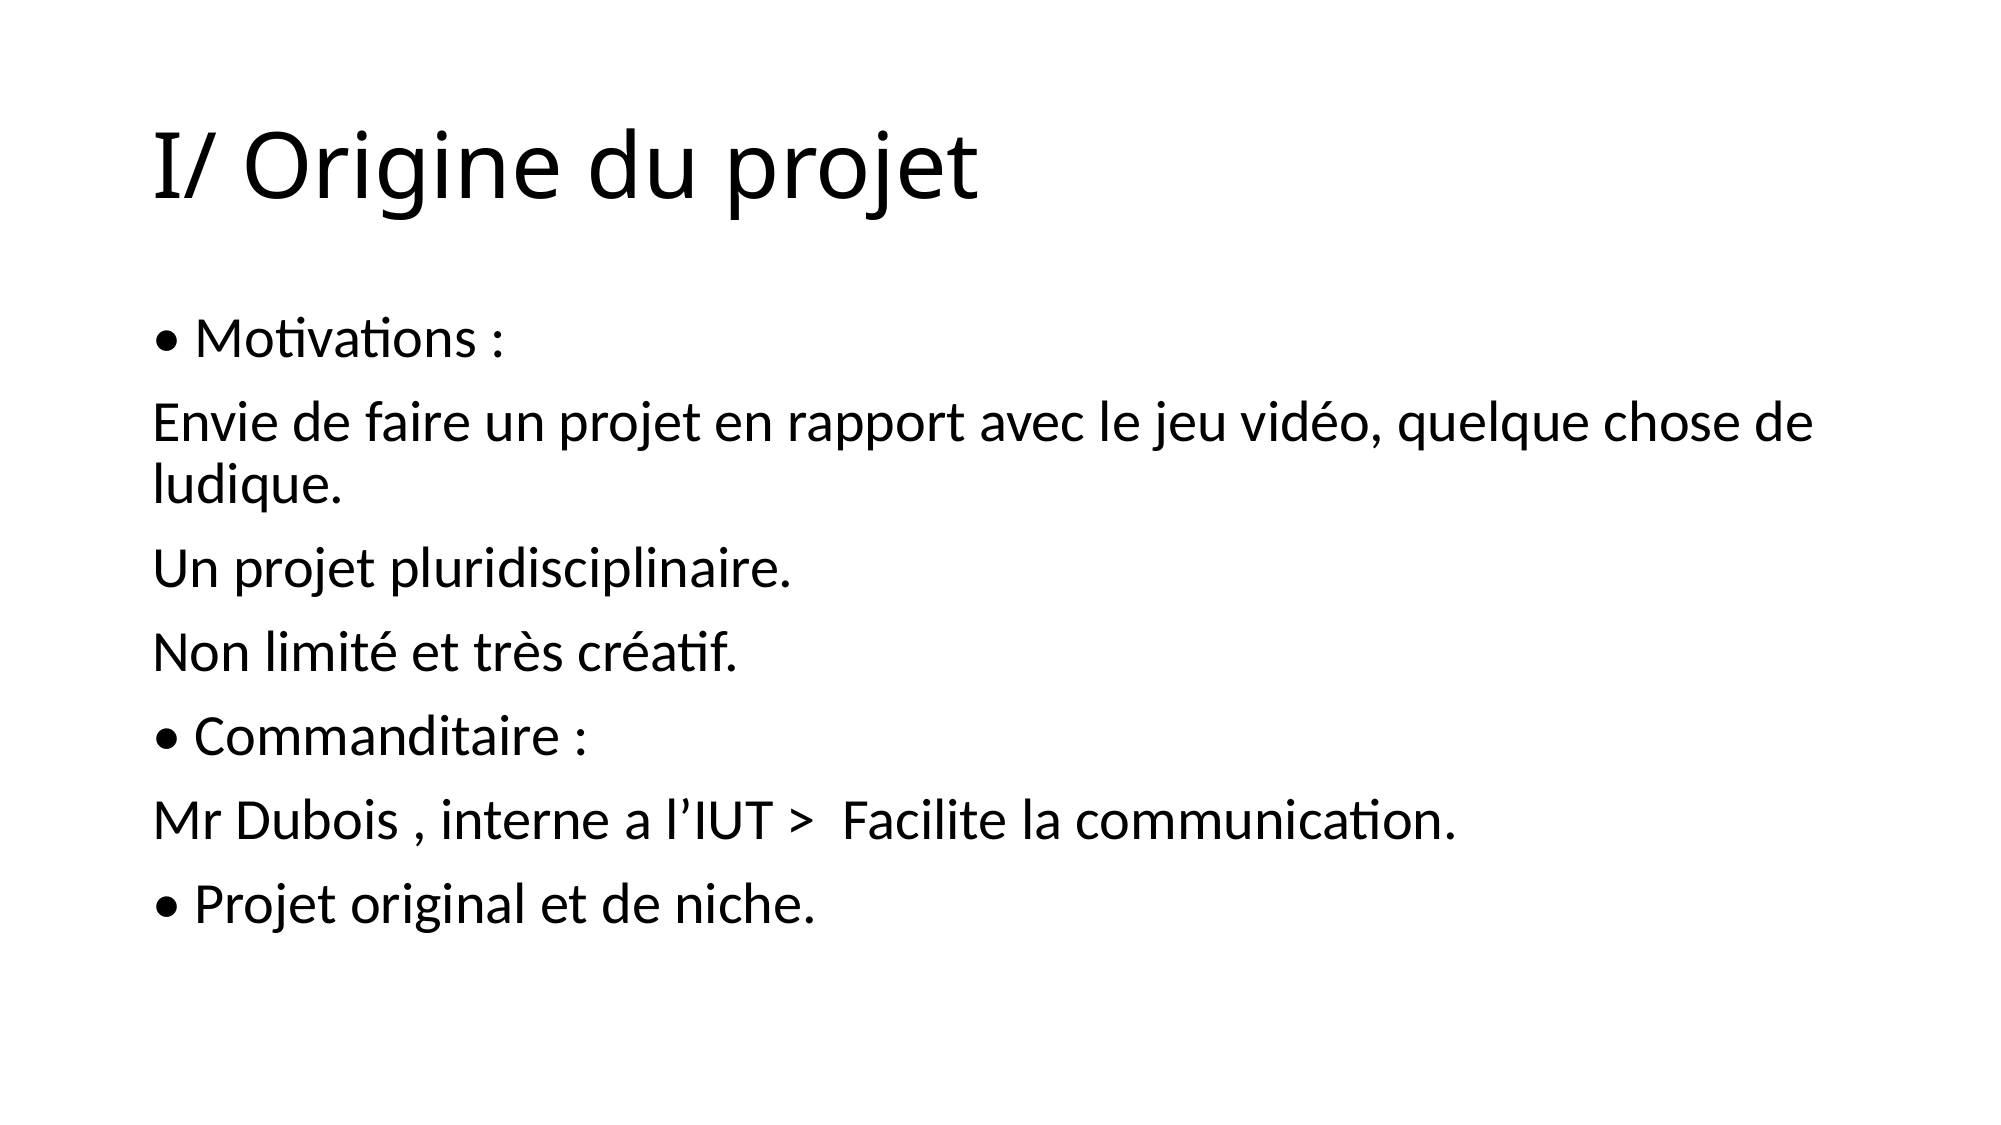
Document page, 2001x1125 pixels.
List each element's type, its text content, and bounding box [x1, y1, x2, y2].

title I/ Origine du projet [137, 59, 1863, 278]
list • Motivations : Envie de faire un projet en rapport avec le jeu vidéo, quelque chose de ludique. Un projet pluridisciplinaire. Non limité et très créatif. • Commanditaire : Mr Dubois , interne a l’IUT > Facilite la communication. • Projet original et de niche. [137, 299, 1863, 1014]
